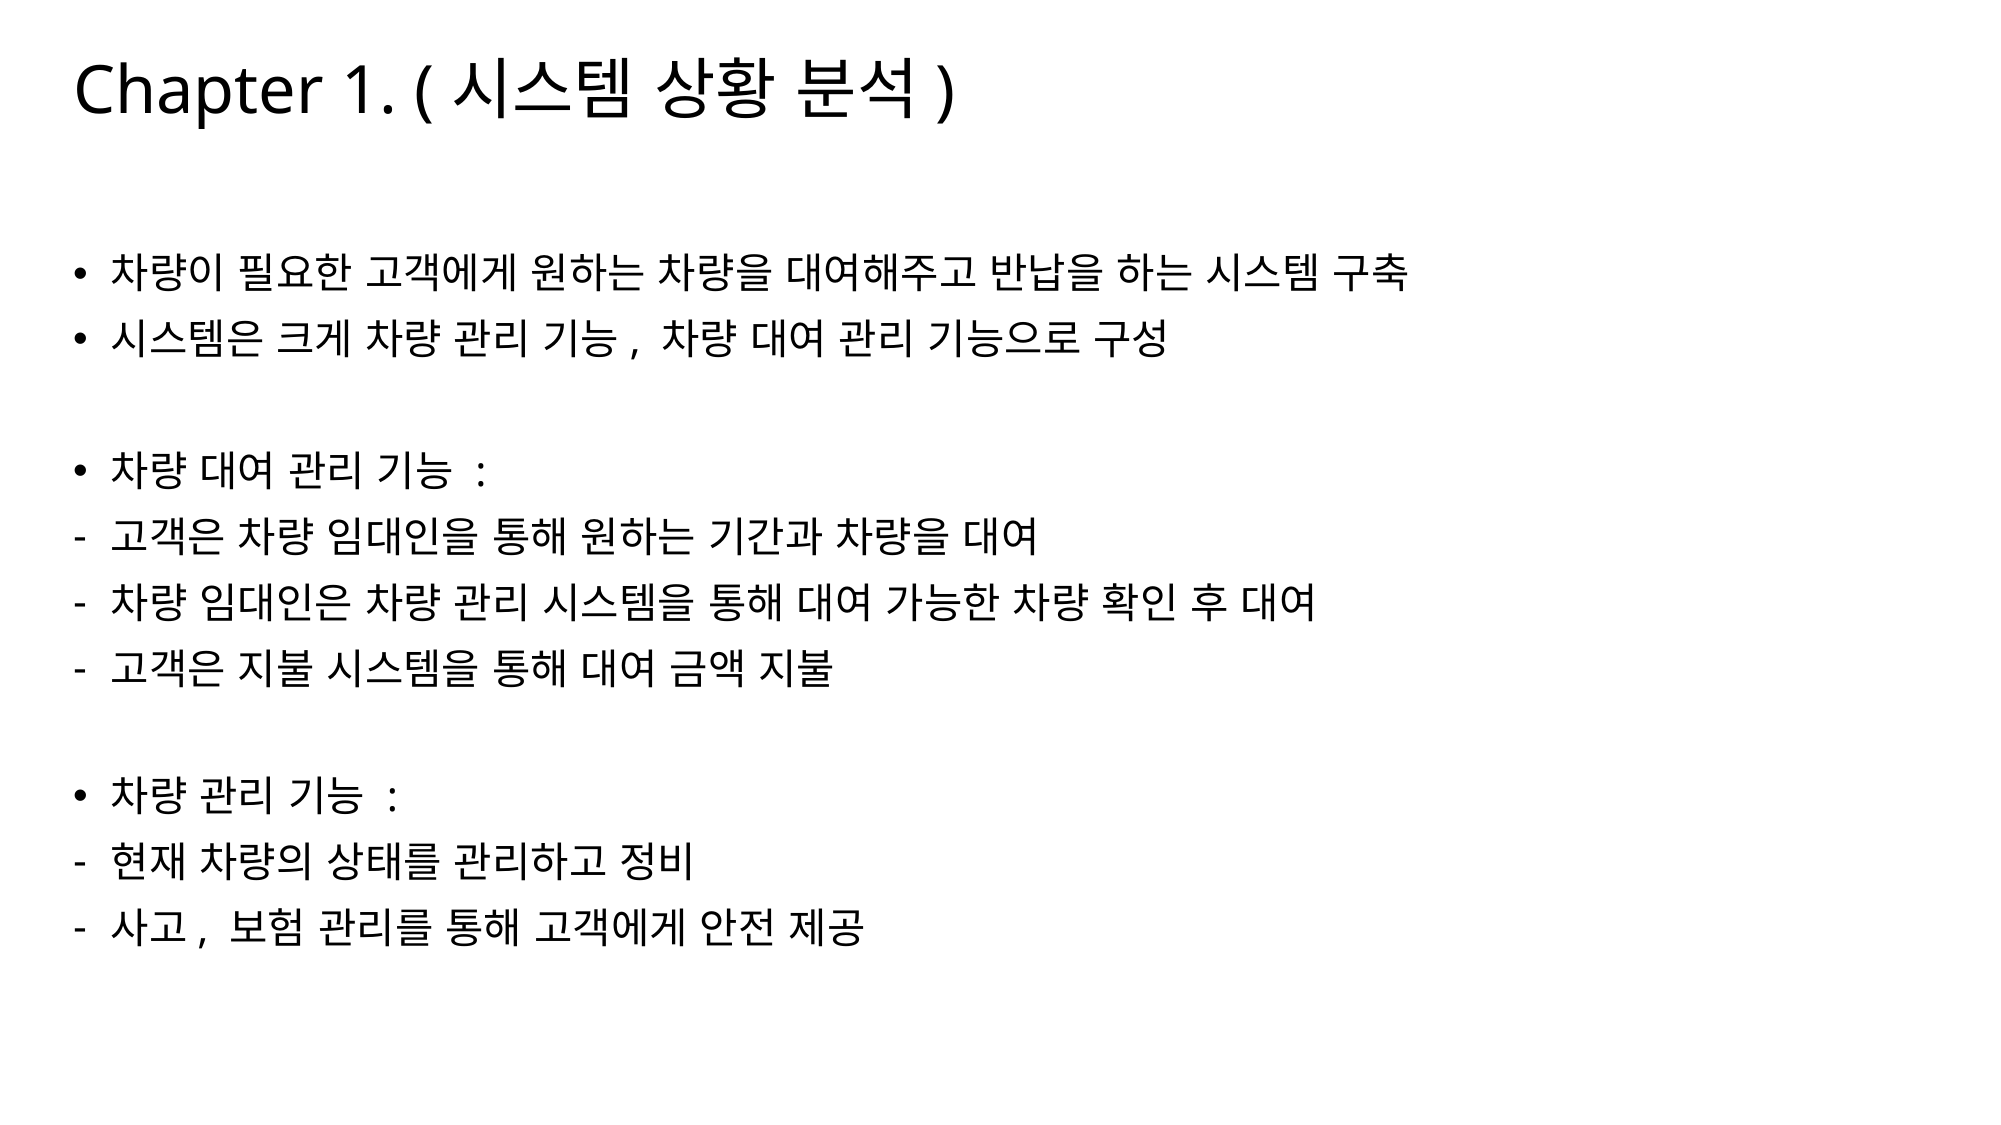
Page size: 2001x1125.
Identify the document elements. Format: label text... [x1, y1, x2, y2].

list 차량이 필요한 고객에게 원하는 차량을 대여해주고 반납을 하는 시스템 구축 시스템은 크게 차량 관리 기능, 차량 대여 관리 기능으로 구성 차량 대여 관리 기능 : 고객은 차량 임대인을 통해 원하는 기간과 차량을 대여 차량 임대인은 차량 관리 시스템을 통해 대여 가능한 차량 확인 후 대여 고객은 지불 시스템을 통해 대여 금액 지불 차량 관리 기능 : 현재 차량의 상태를 관리하고 정비 사고, 보험 관리를 통해 고객에게 안전 제공 [58, 245, 1783, 1059]
title Chapter 1. (시스템 상황 분석) [58, 28, 1783, 155]
